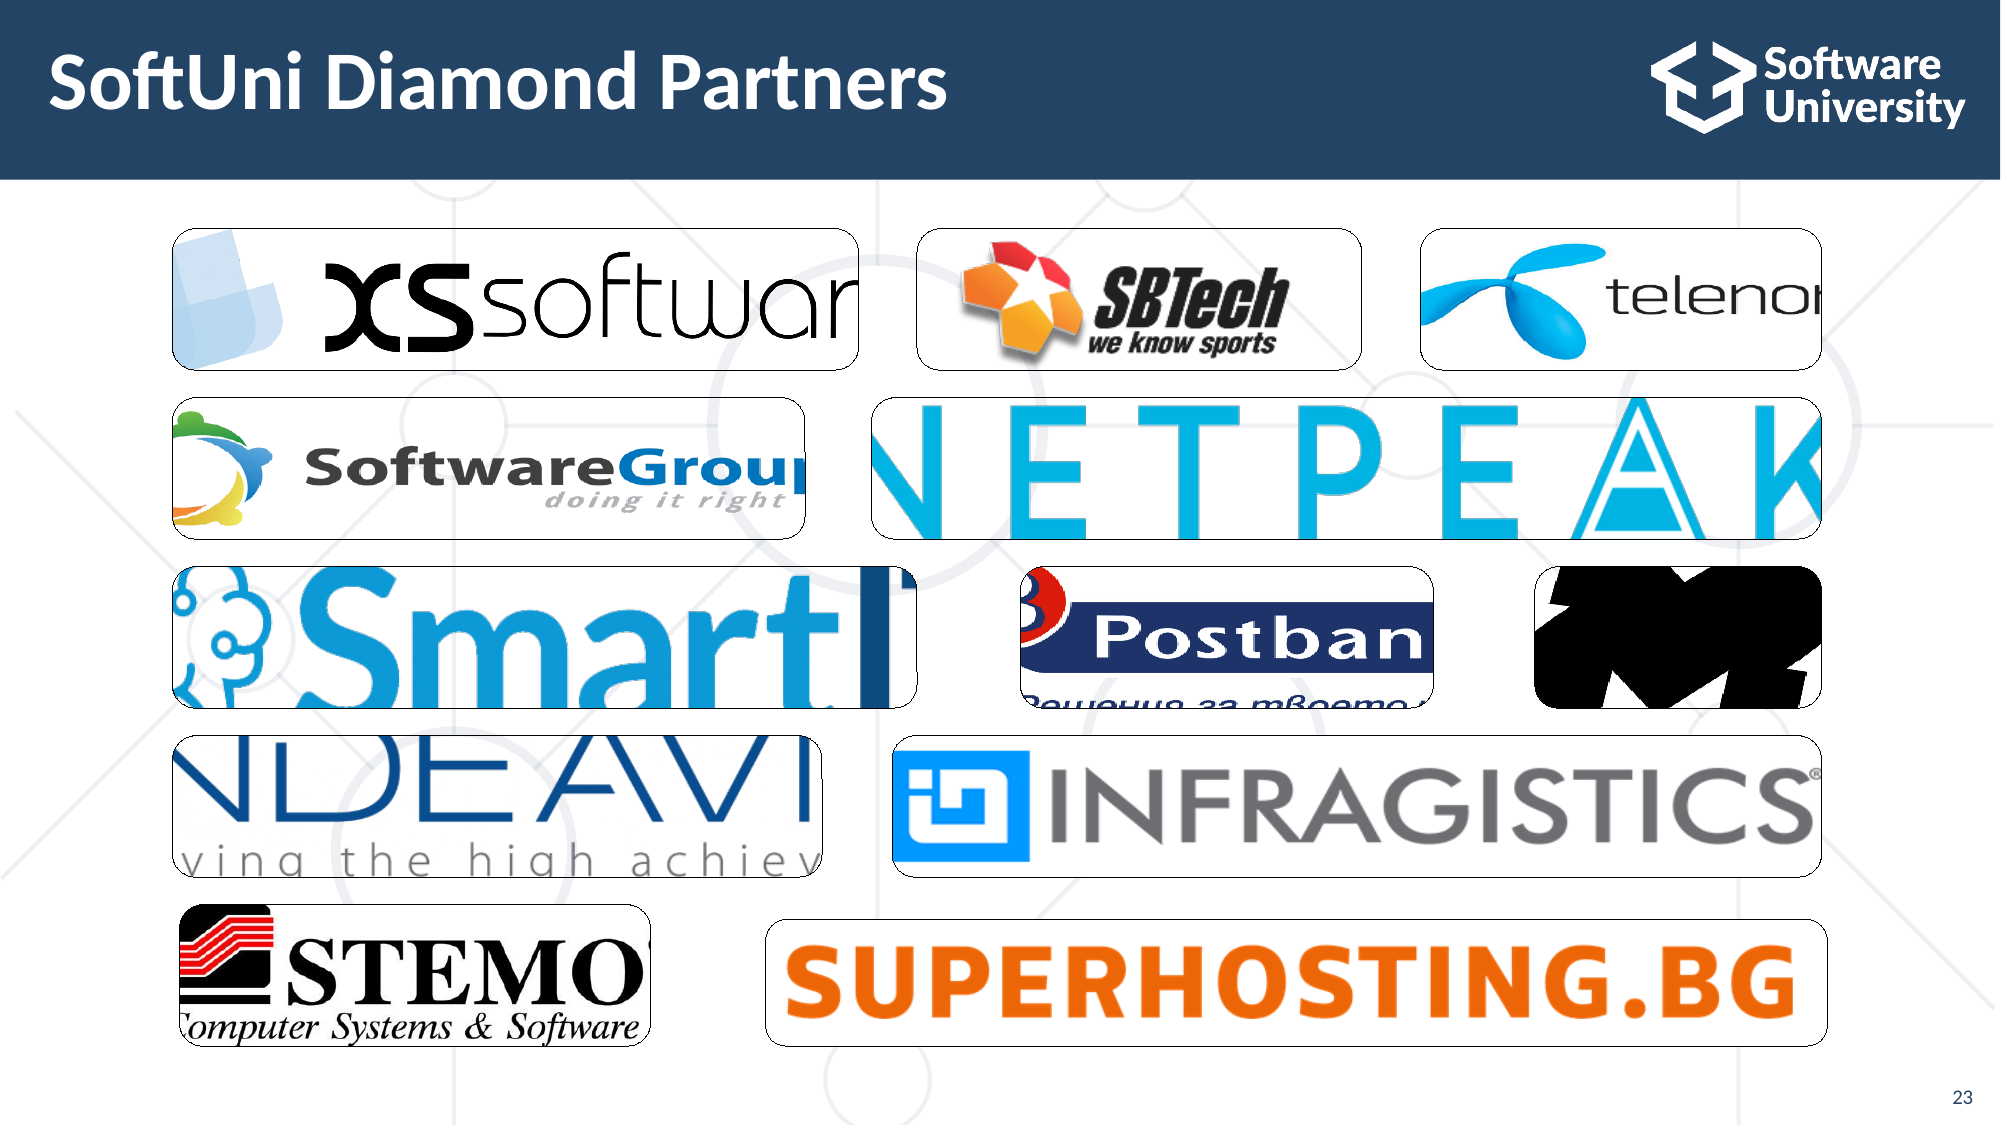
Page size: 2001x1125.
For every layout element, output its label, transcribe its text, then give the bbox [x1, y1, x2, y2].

text_box [172, 228, 859, 371]
text_box [1534, 566, 1822, 709]
text_box [172, 735, 823, 878]
text_box [892, 735, 1822, 878]
text_box SoftUni Diamond Partners [31, 16, 1625, 162]
text_box [871, 397, 1822, 540]
text_box [916, 228, 1362, 371]
text_box [765, 919, 1828, 1047]
text_box [1020, 566, 1434, 709]
text_box [1420, 228, 1822, 371]
text_box [172, 397, 806, 540]
text_box 23 [1927, 1067, 1989, 1116]
picture [1651, 41, 1966, 134]
text_box [179, 904, 651, 1047]
text_box [172, 566, 918, 709]
